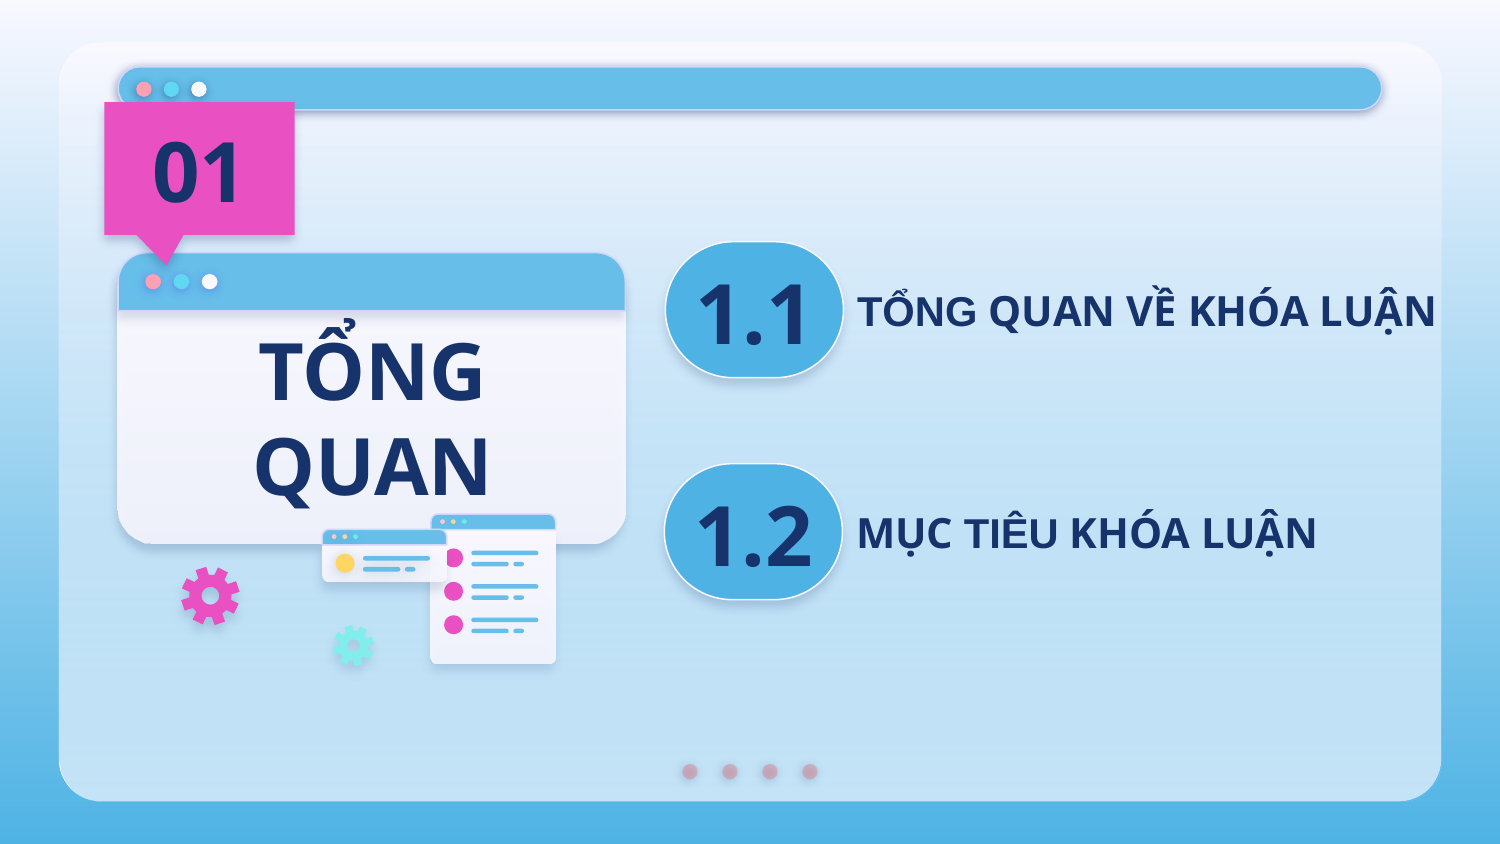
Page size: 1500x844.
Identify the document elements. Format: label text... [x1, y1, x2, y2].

text_box [665, 278, 673, 342]
text_box 1.2 [672, 462, 835, 604]
title 01 [128, 107, 271, 231]
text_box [117, 252, 626, 545]
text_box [321, 513, 556, 664]
text_box [104, 102, 295, 250]
text_box [835, 500, 841, 563]
text_box [181, 566, 240, 626]
text_box [836, 278, 842, 341]
title TỔNG QUAN VỀ KHÓA LUẬN [842, 279, 1465, 340]
title 1.1 [673, 240, 836, 382]
text_box [664, 500, 672, 563]
text_box MỤC TIÊU KHÓA LUẬN [841, 501, 1414, 562]
